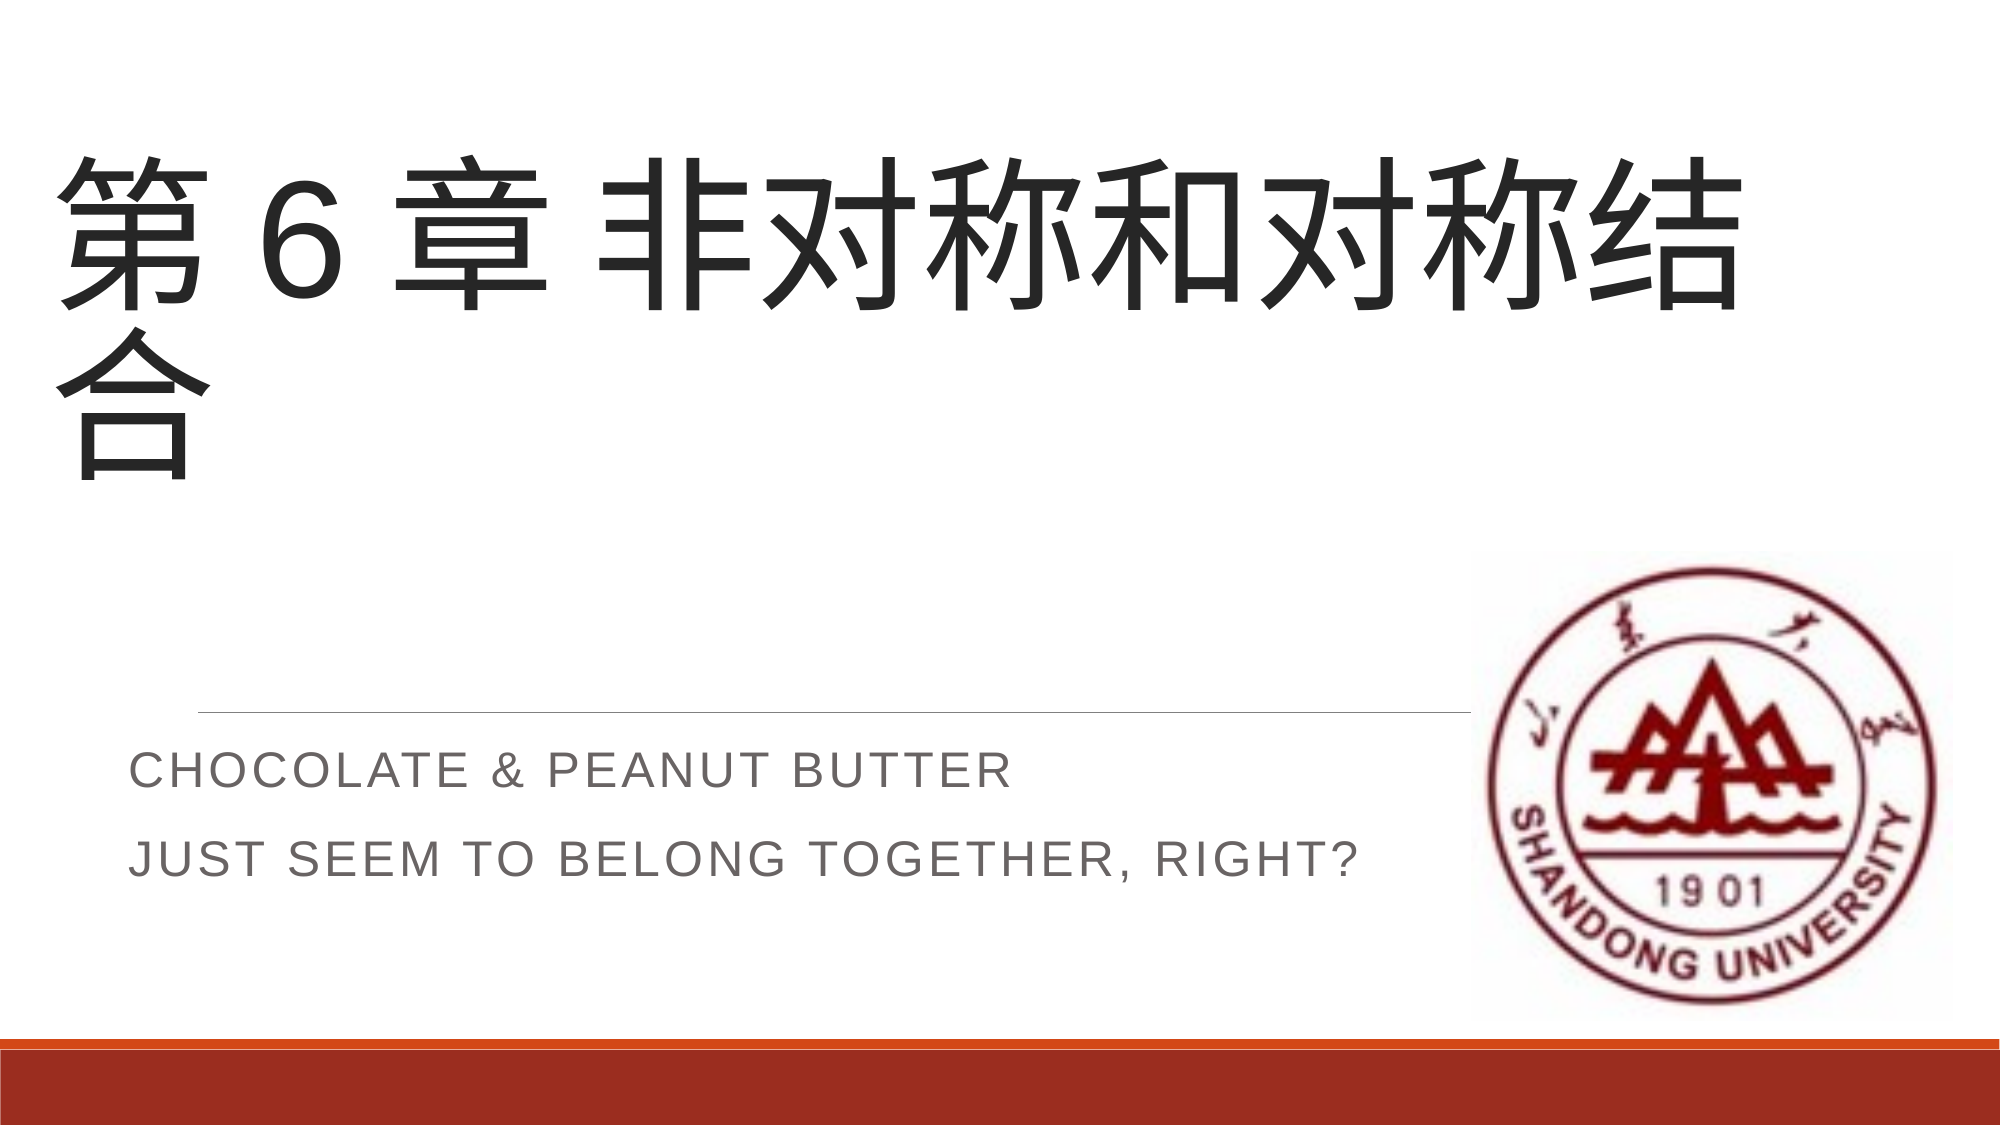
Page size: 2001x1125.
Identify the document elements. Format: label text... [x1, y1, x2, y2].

subtitle Chocolate & Peanut Butter just seem to belong together, right? [113, 729, 1764, 981]
picture [1471, 551, 1953, 1021]
title 第6章 非对称和对称结合 [34, 124, 1880, 710]
